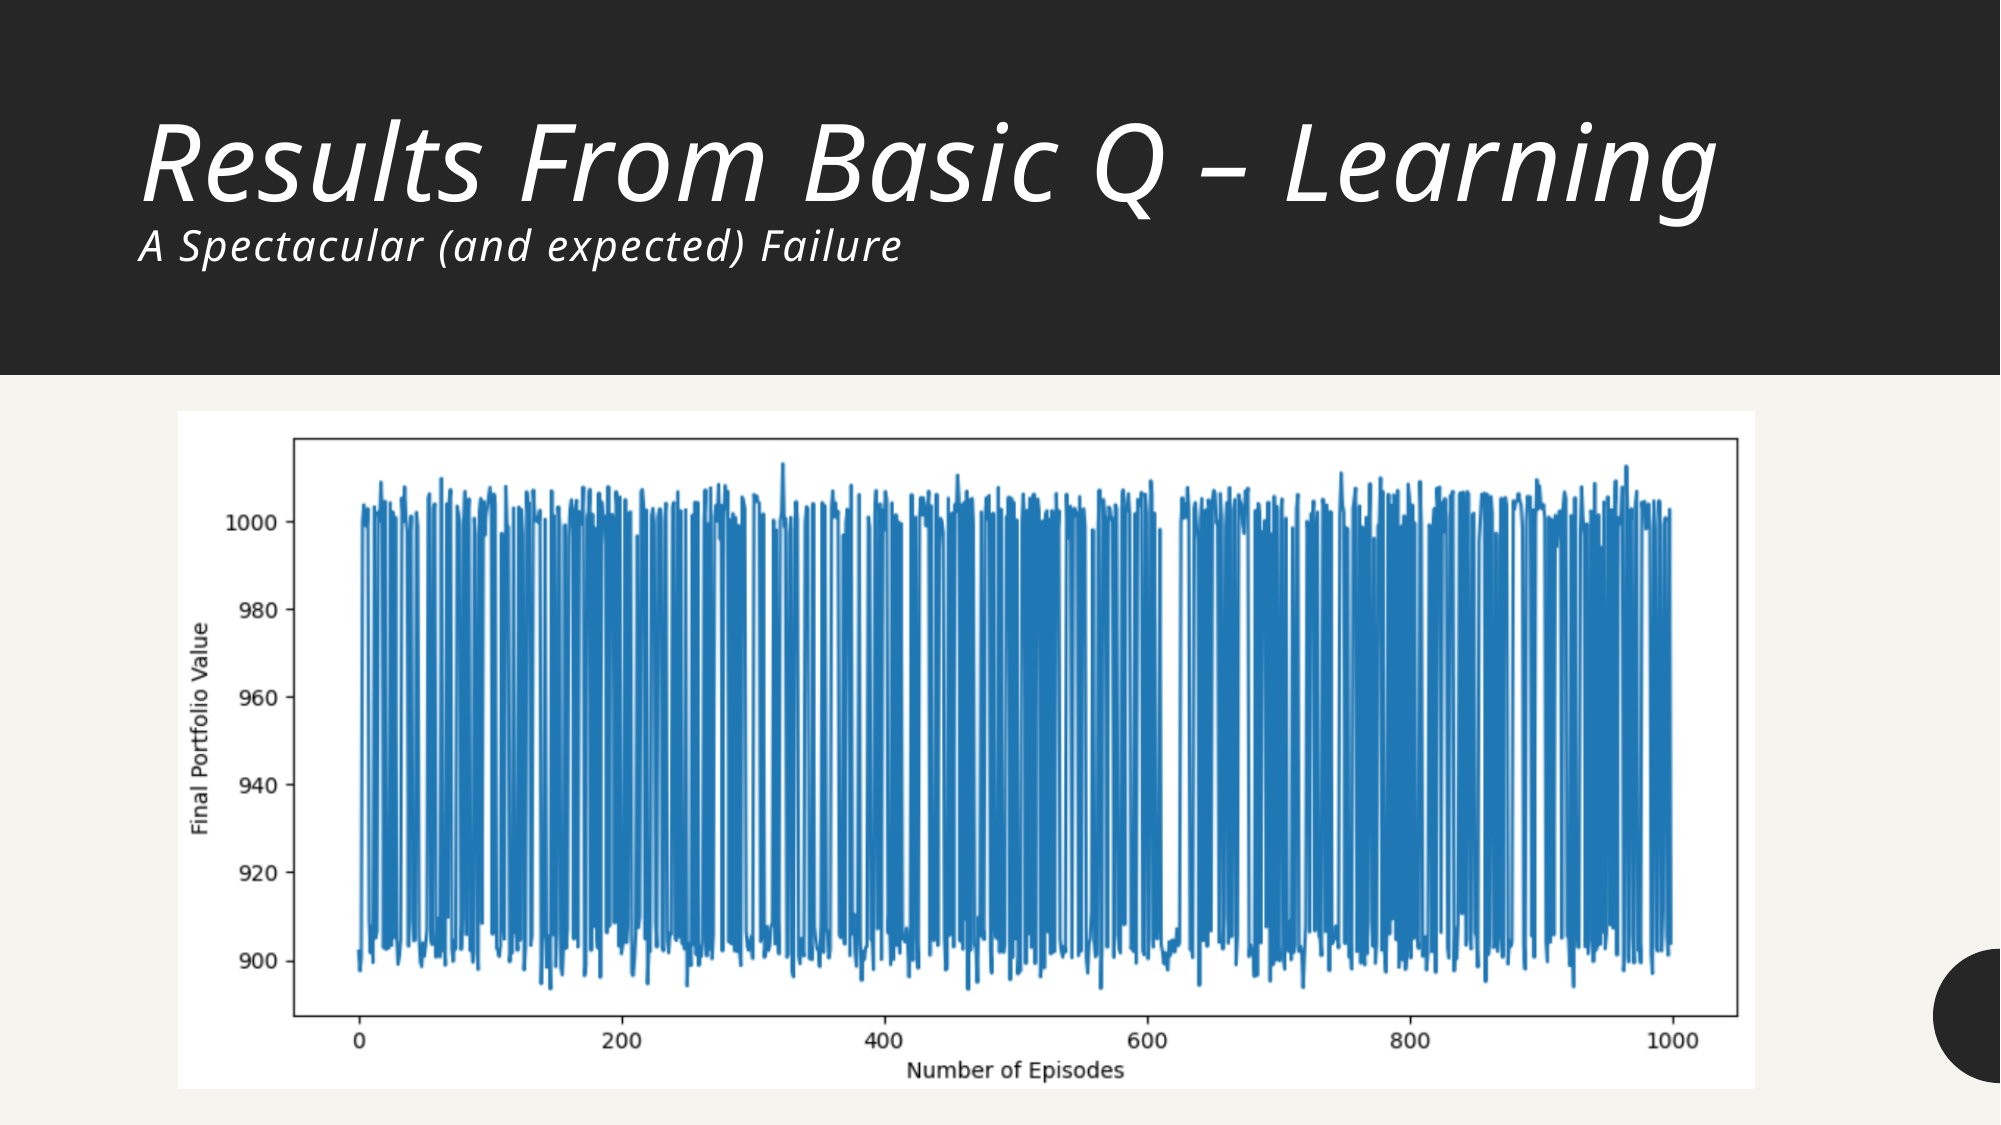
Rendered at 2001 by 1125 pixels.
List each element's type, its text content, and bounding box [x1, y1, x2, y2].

text_box [0, 0, 2000, 376]
picture [178, 411, 1755, 1089]
text_box [1933, 948, 2000, 1084]
title Results From Basic Q – Learning A Spectacular (and expected) Failure [124, 62, 1875, 318]
text_box [0, 376, 2000, 1125]
